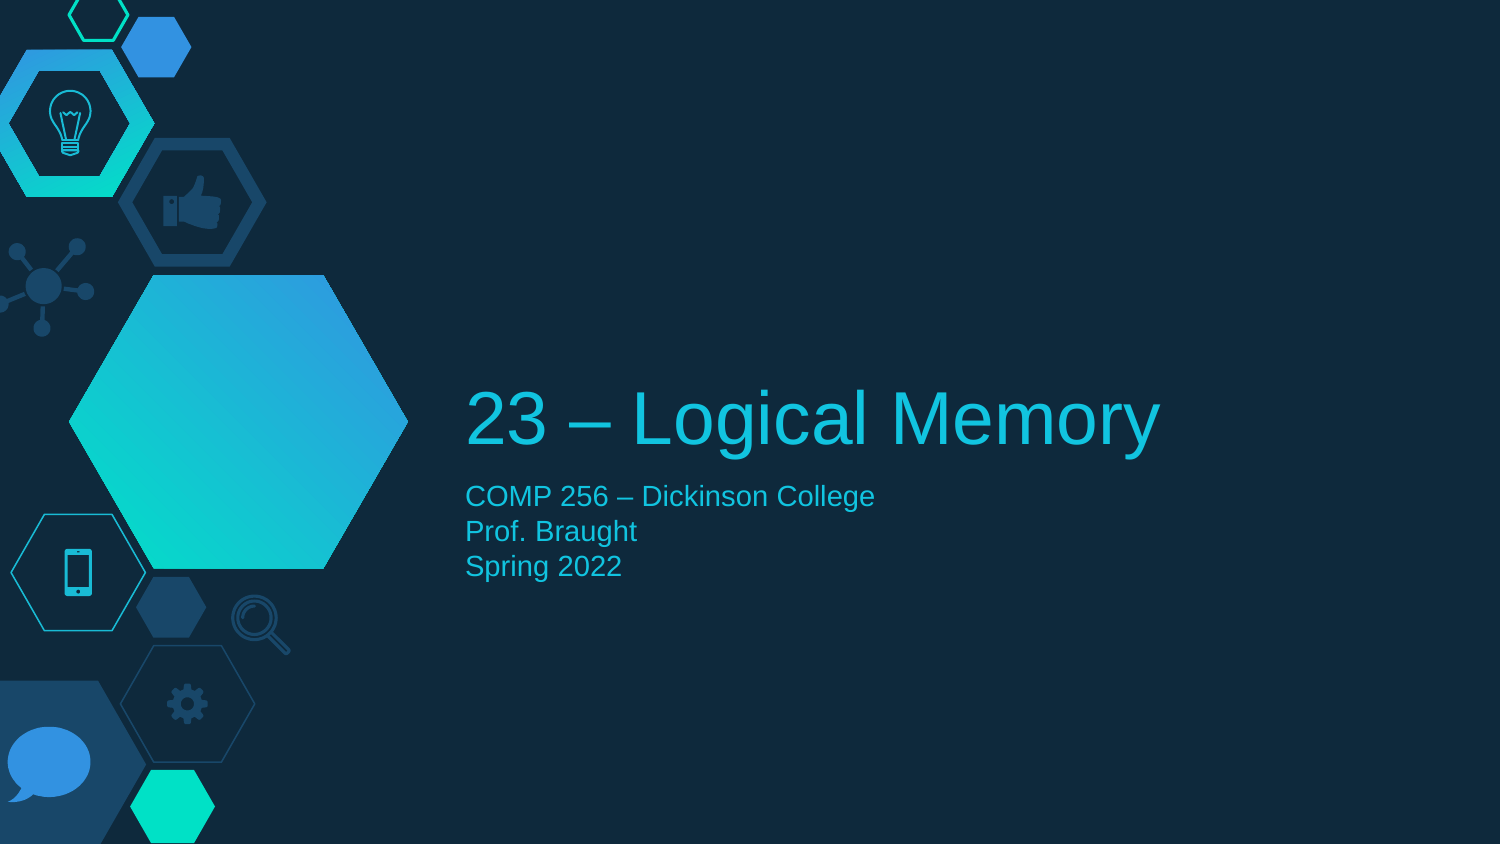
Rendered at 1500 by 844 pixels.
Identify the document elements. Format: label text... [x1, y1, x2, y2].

subtitle COMP 256 – Dickinson College Prof. Braught Spring 2022 [450, 462, 1385, 592]
title 23 – Logical Memory [450, 284, 1375, 462]
